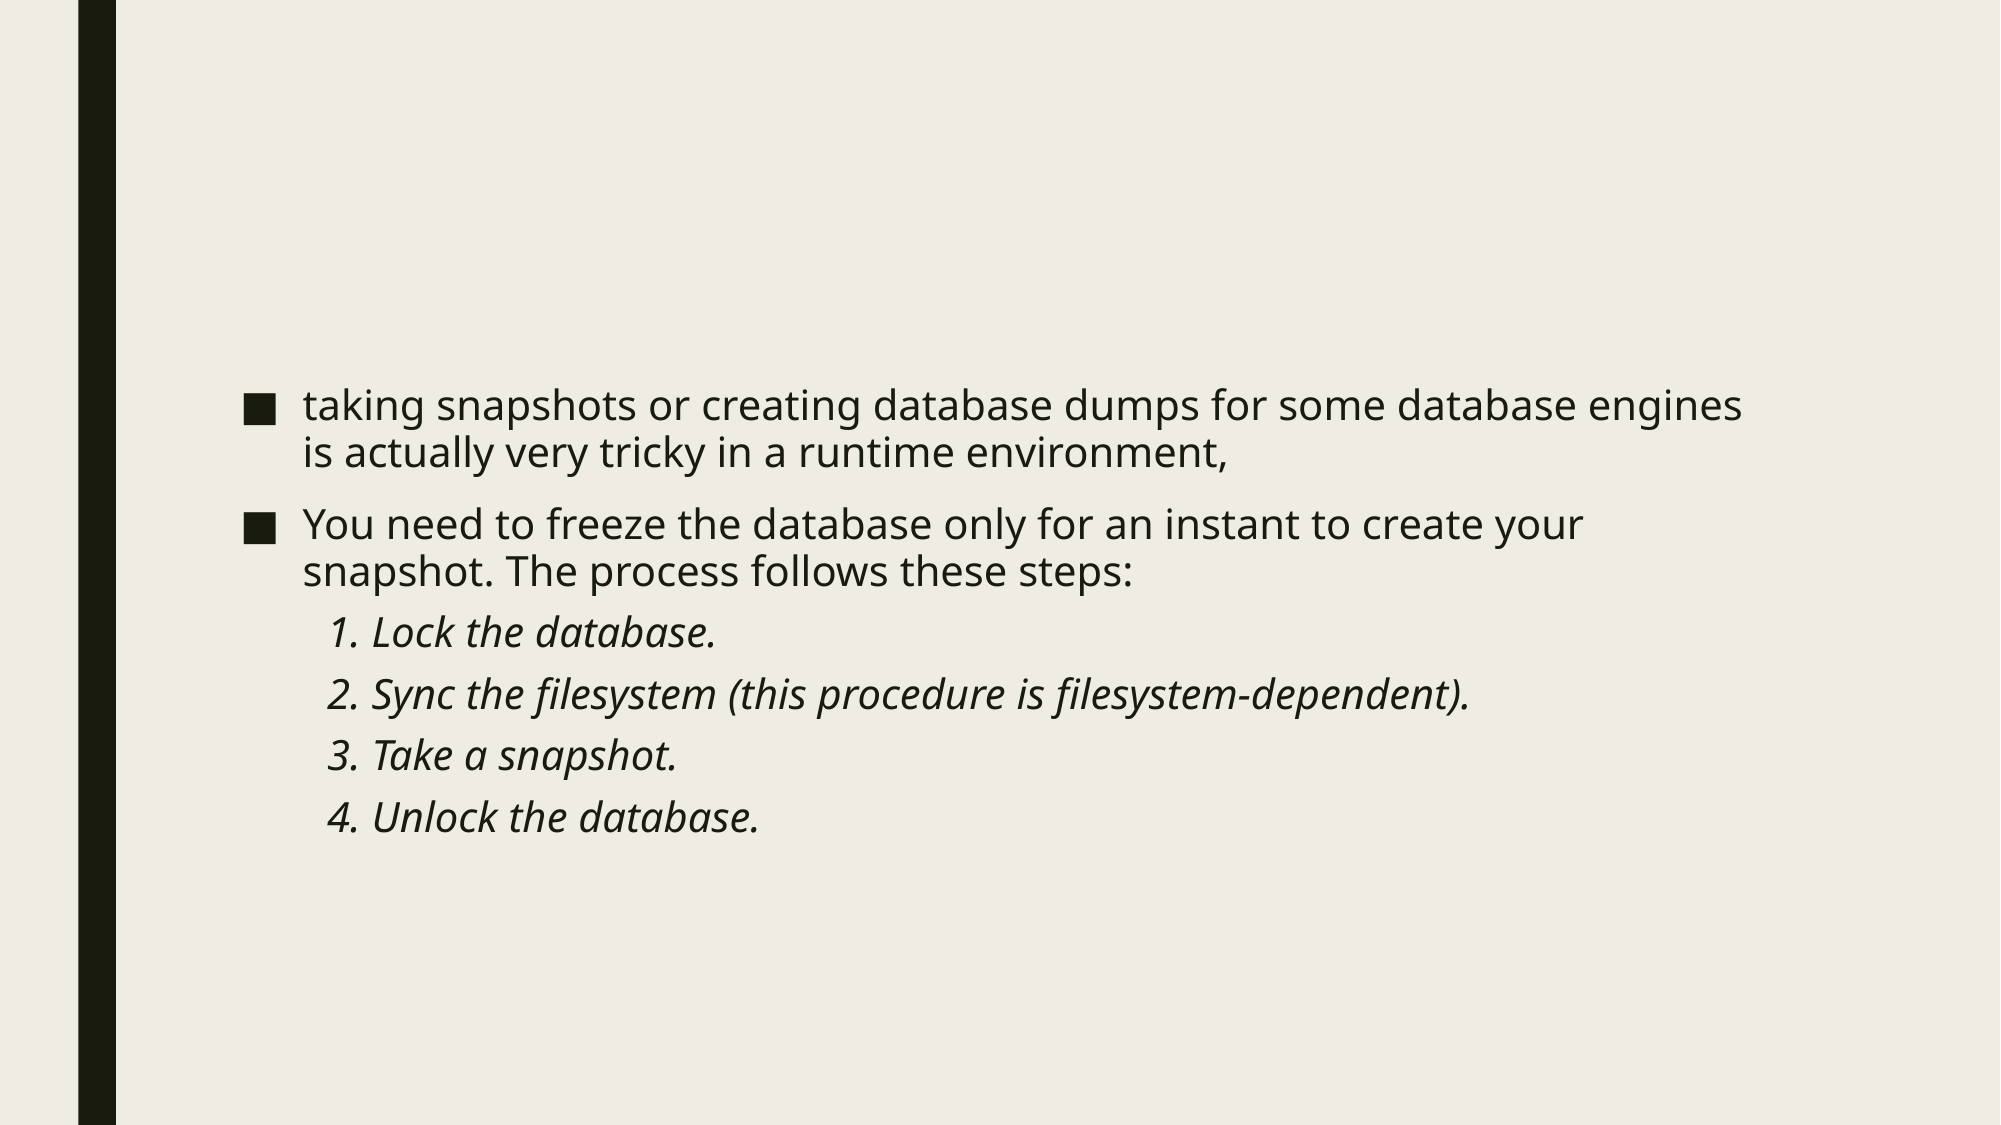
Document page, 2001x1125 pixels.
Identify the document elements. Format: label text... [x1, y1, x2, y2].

list taking snapshots or creating database dumps for some database engines is actually very tricky in a runtime environment, You need to freeze the database only for an instant to create your snapshot. The process follows these steps: 1. Lock the database. 2. Sync the filesystem (this procedure is filesystem-dependent). 3. Take a snapshot. 4. Unlock the database. [225, 375, 1800, 963]
